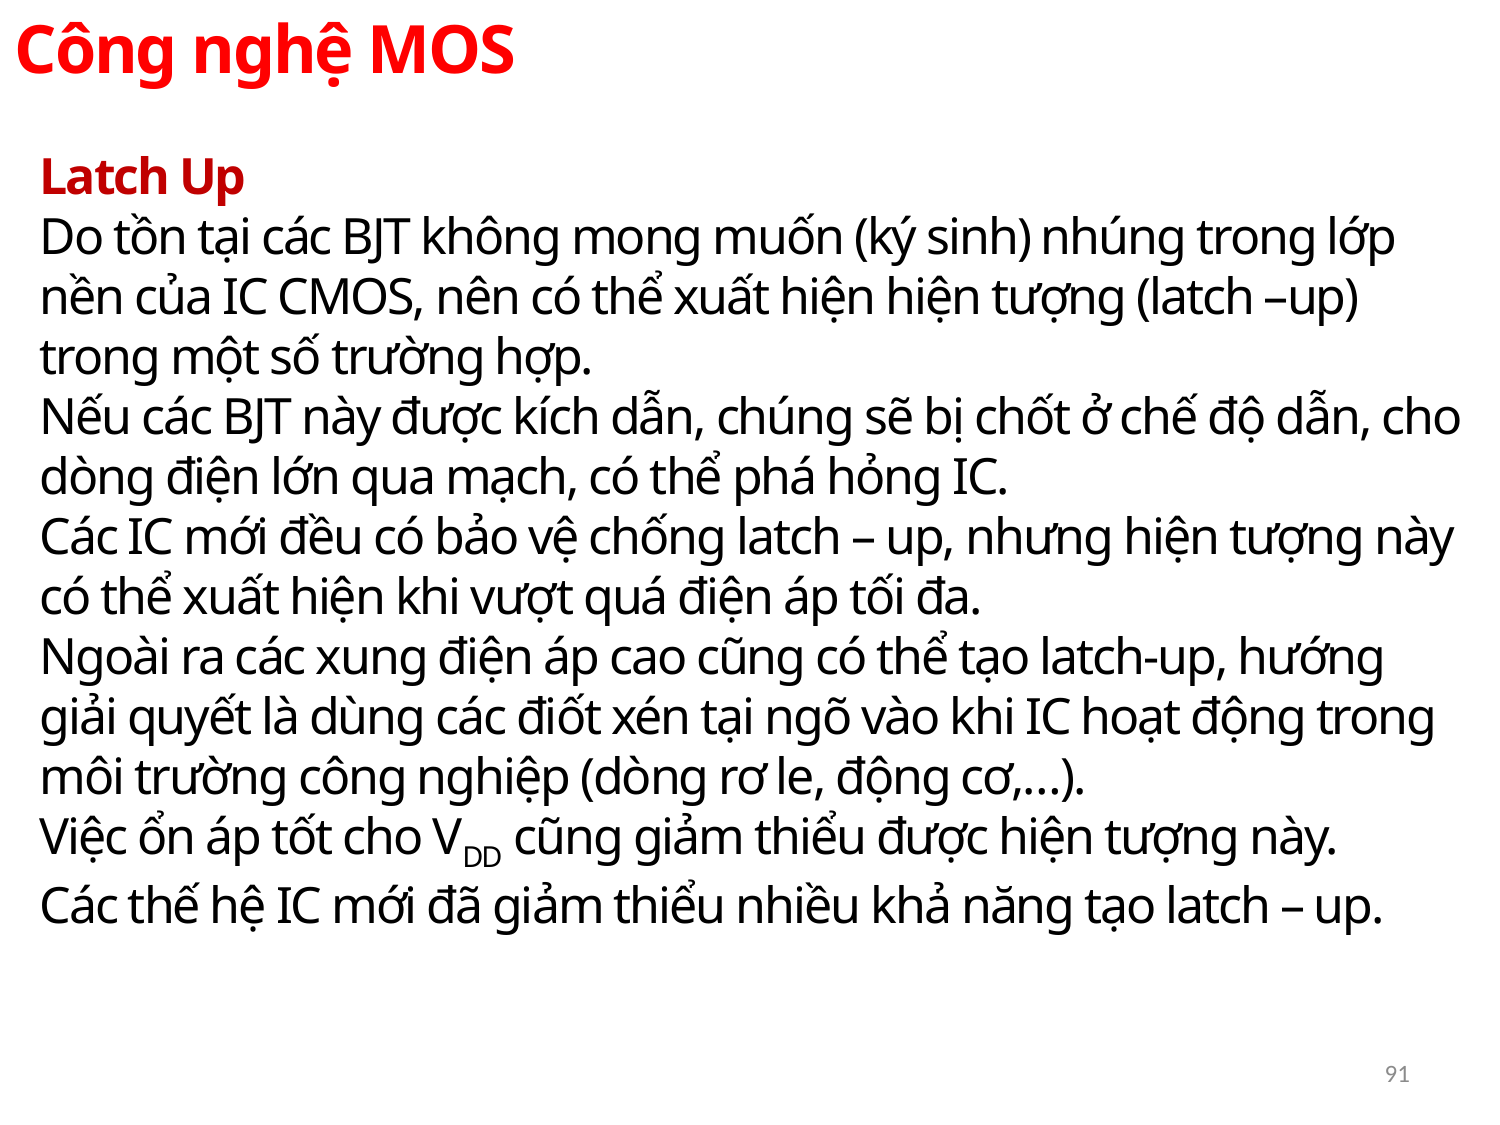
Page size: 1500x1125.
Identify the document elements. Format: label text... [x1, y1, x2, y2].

text_box Latch Up Do tồn tại các BJT không mong muốn (ký sinh) nhúng trong lớp nền của IC CMOS, nên có thể xuất hiện hiện tượng (latch –up) trong một số trường hợp. Nếu các BJT này được kích dẫn, chúng sẽ bị chốt ở chế độ dẫn, cho dòng điện lớn qua mạch, có thể phá hỏng IC. Các IC mới đều có bảo vệ chống latch – up, nhưng hiện tượng này có thể xuất hiện khi vượt quá điện áp tối đa. Ngoài ra các xung điện áp cao cũng có thể tạo latch-up, hướng giải quyết là dùng các điốt xén tại ngõ vào khi IC hoạt động trong môi trường công nghiệp (dòng rơ le, động cơ,…). Việc ổn áp tốt cho VDD cũng giảm thiểu được hiện tượng này. Các thế hệ IC mới đã giảm thiểu nhiều khả năng tạo latch – up. [24, 137, 1475, 941]
slide_number 91 [1074, 1042, 1425, 1103]
text_box Công nghệ MOS [0, 0, 1313, 95]
